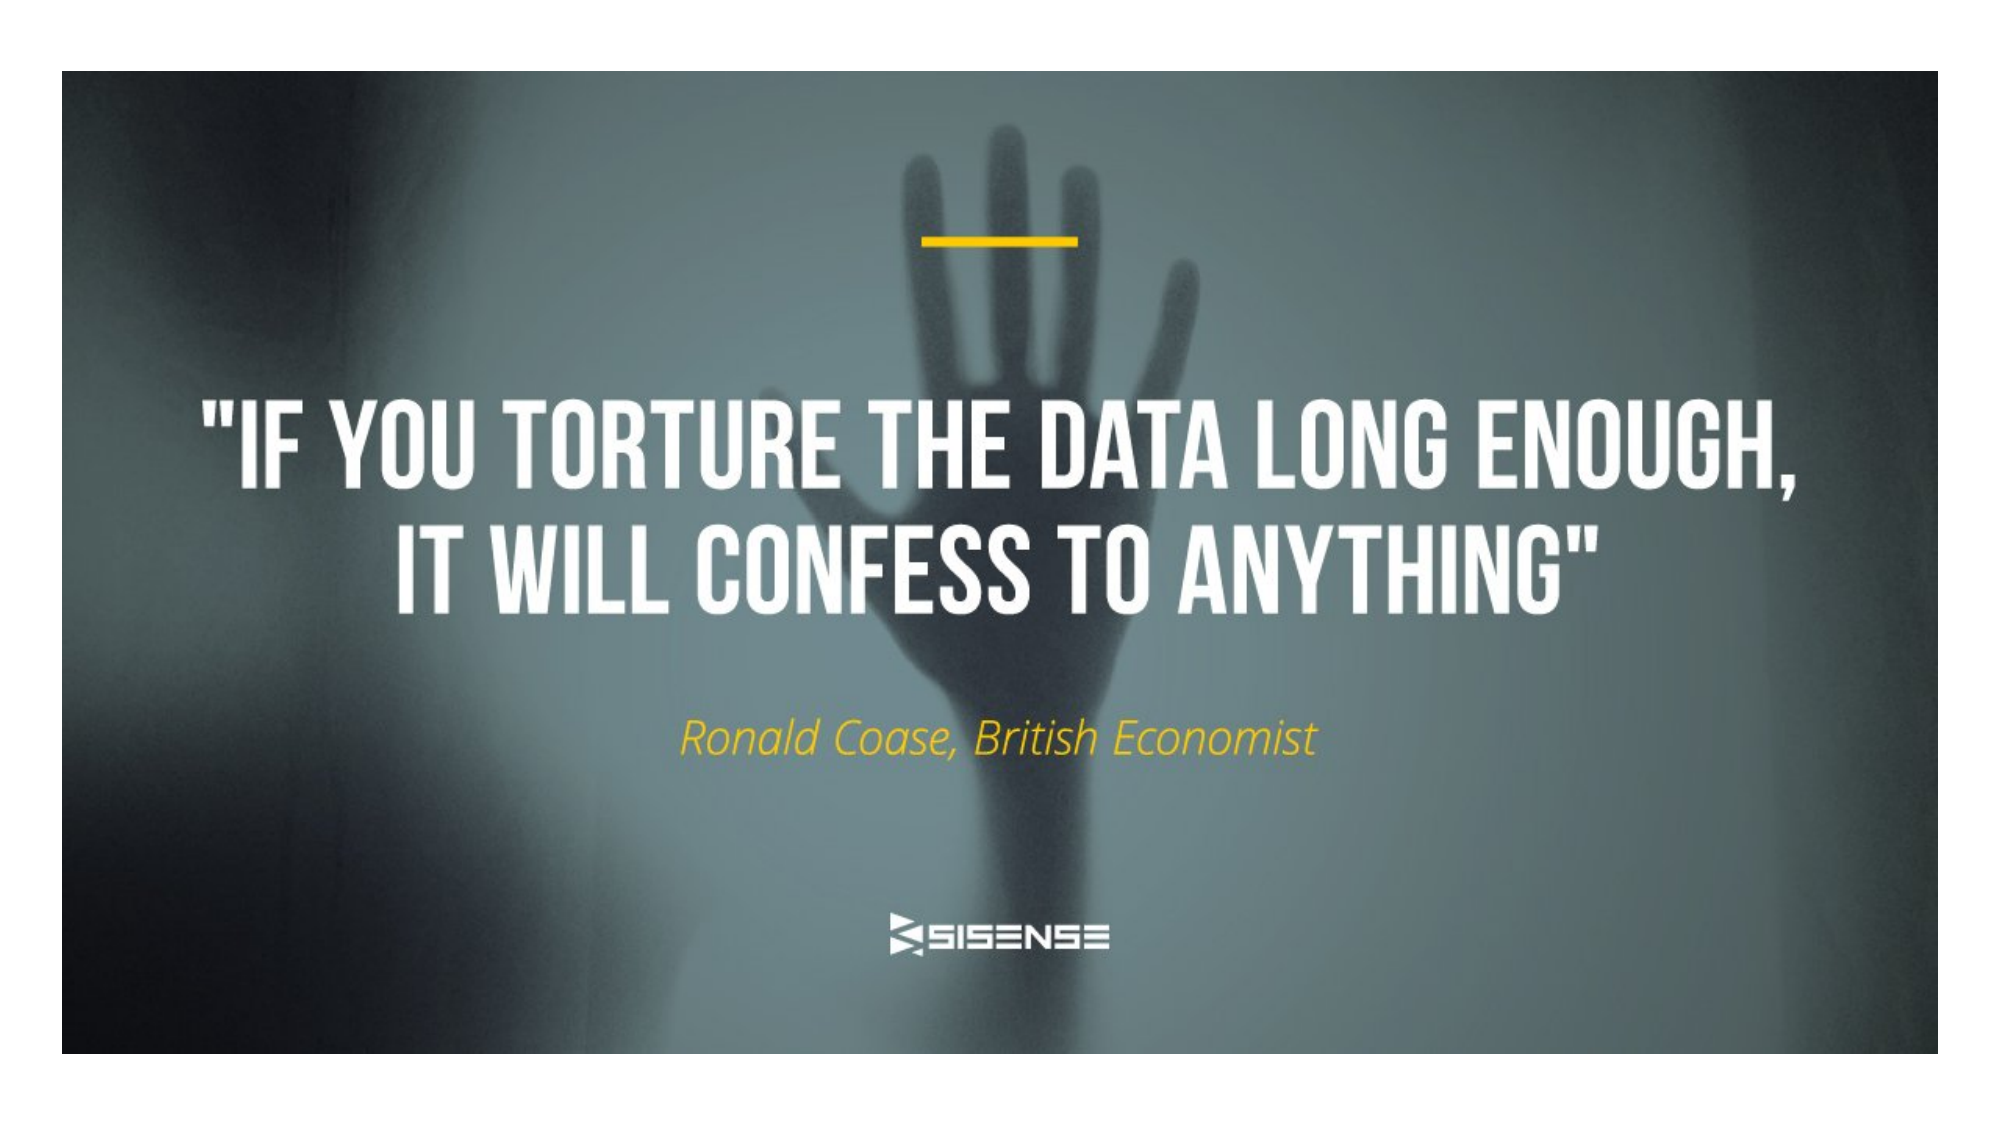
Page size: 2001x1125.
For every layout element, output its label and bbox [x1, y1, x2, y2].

picture [62, 71, 1938, 1054]
